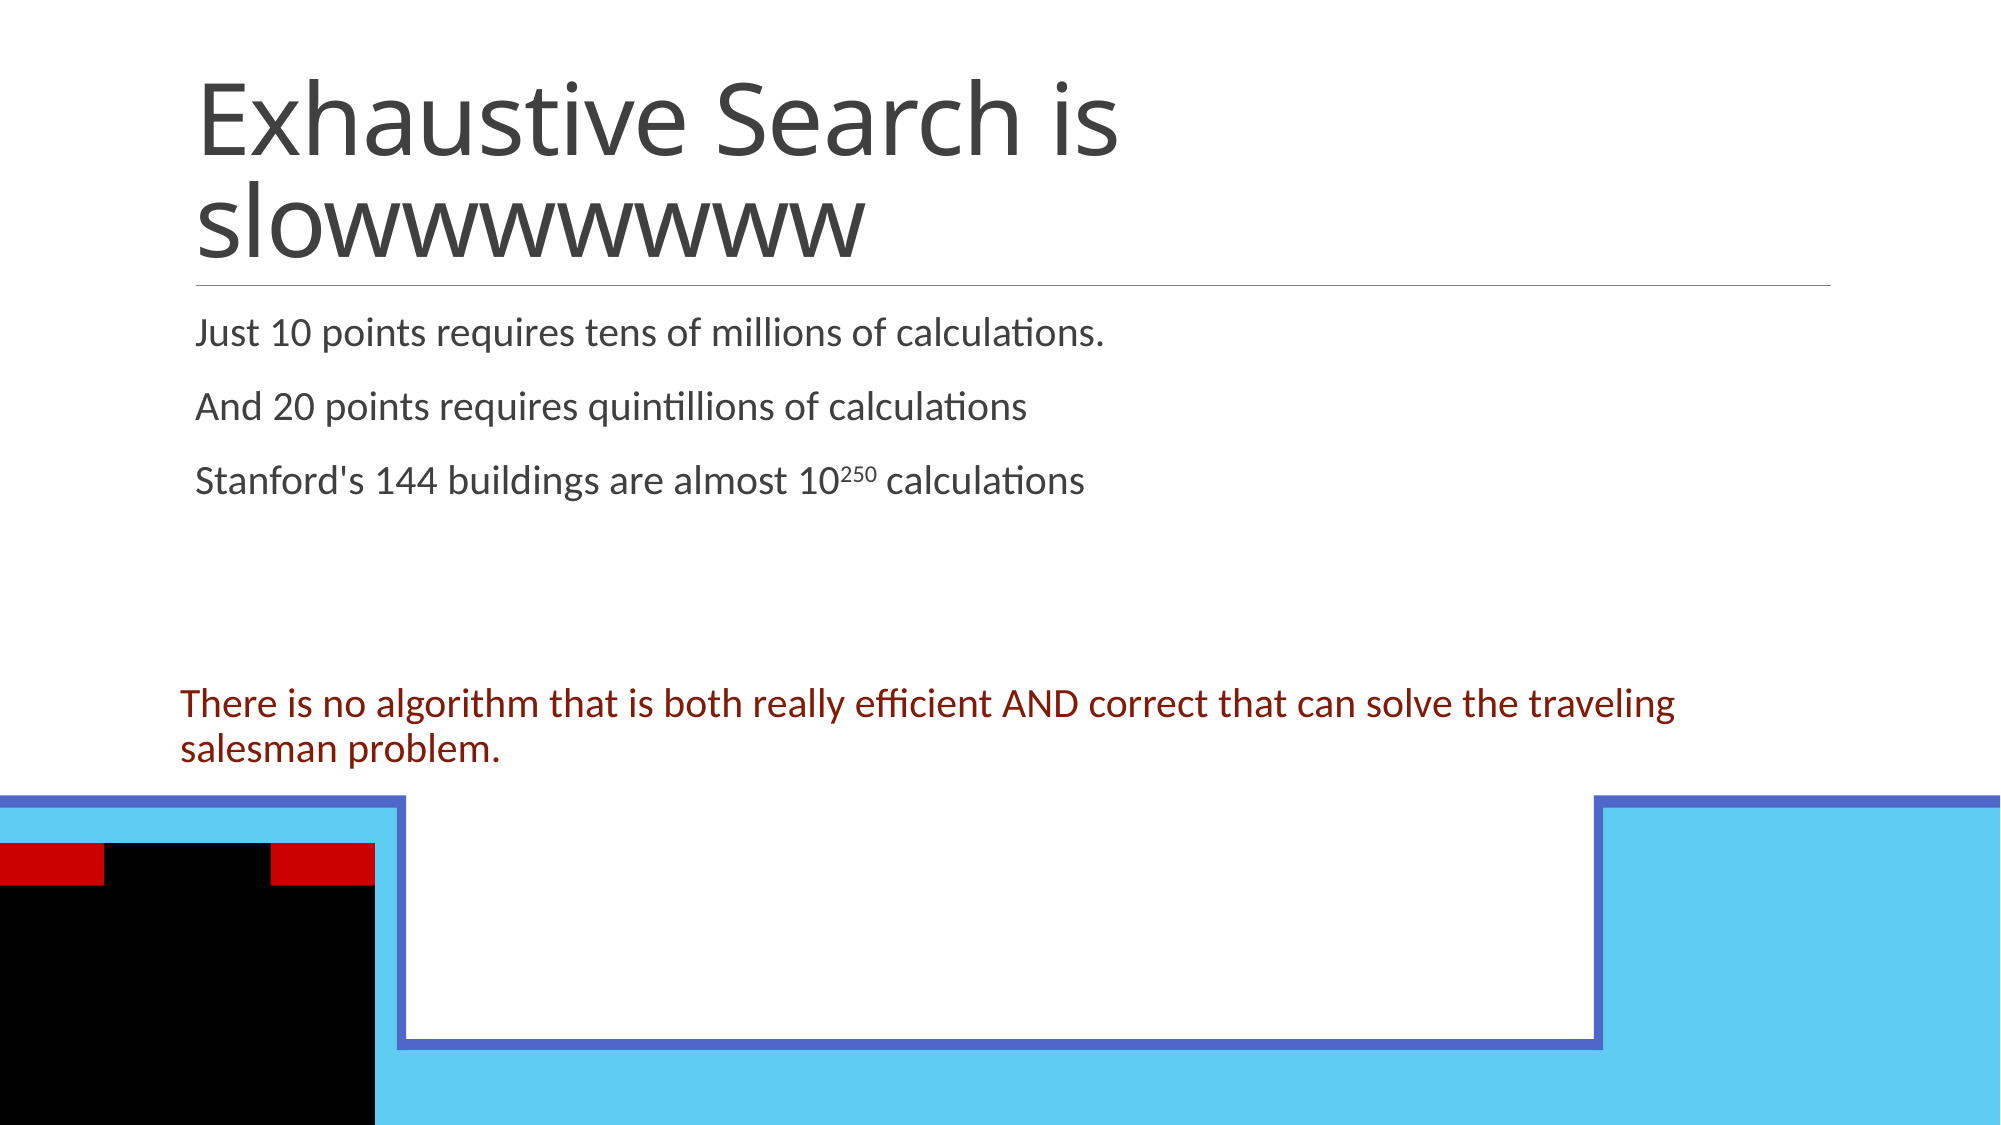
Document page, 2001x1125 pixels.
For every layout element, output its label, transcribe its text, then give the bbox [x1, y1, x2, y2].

list Just 10 points requires tens of millions of calculations. And 20 points requires quintillions of calculations Stanford's 144 buildings are almost 10250 calculations There is no algorithm that is both really efficient AND correct that can solve the traveling salesman problem. [180, 302, 1830, 786]
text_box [0, 843, 376, 1125]
title Exhaustive Search is slowwwwwww [180, 47, 1830, 285]
